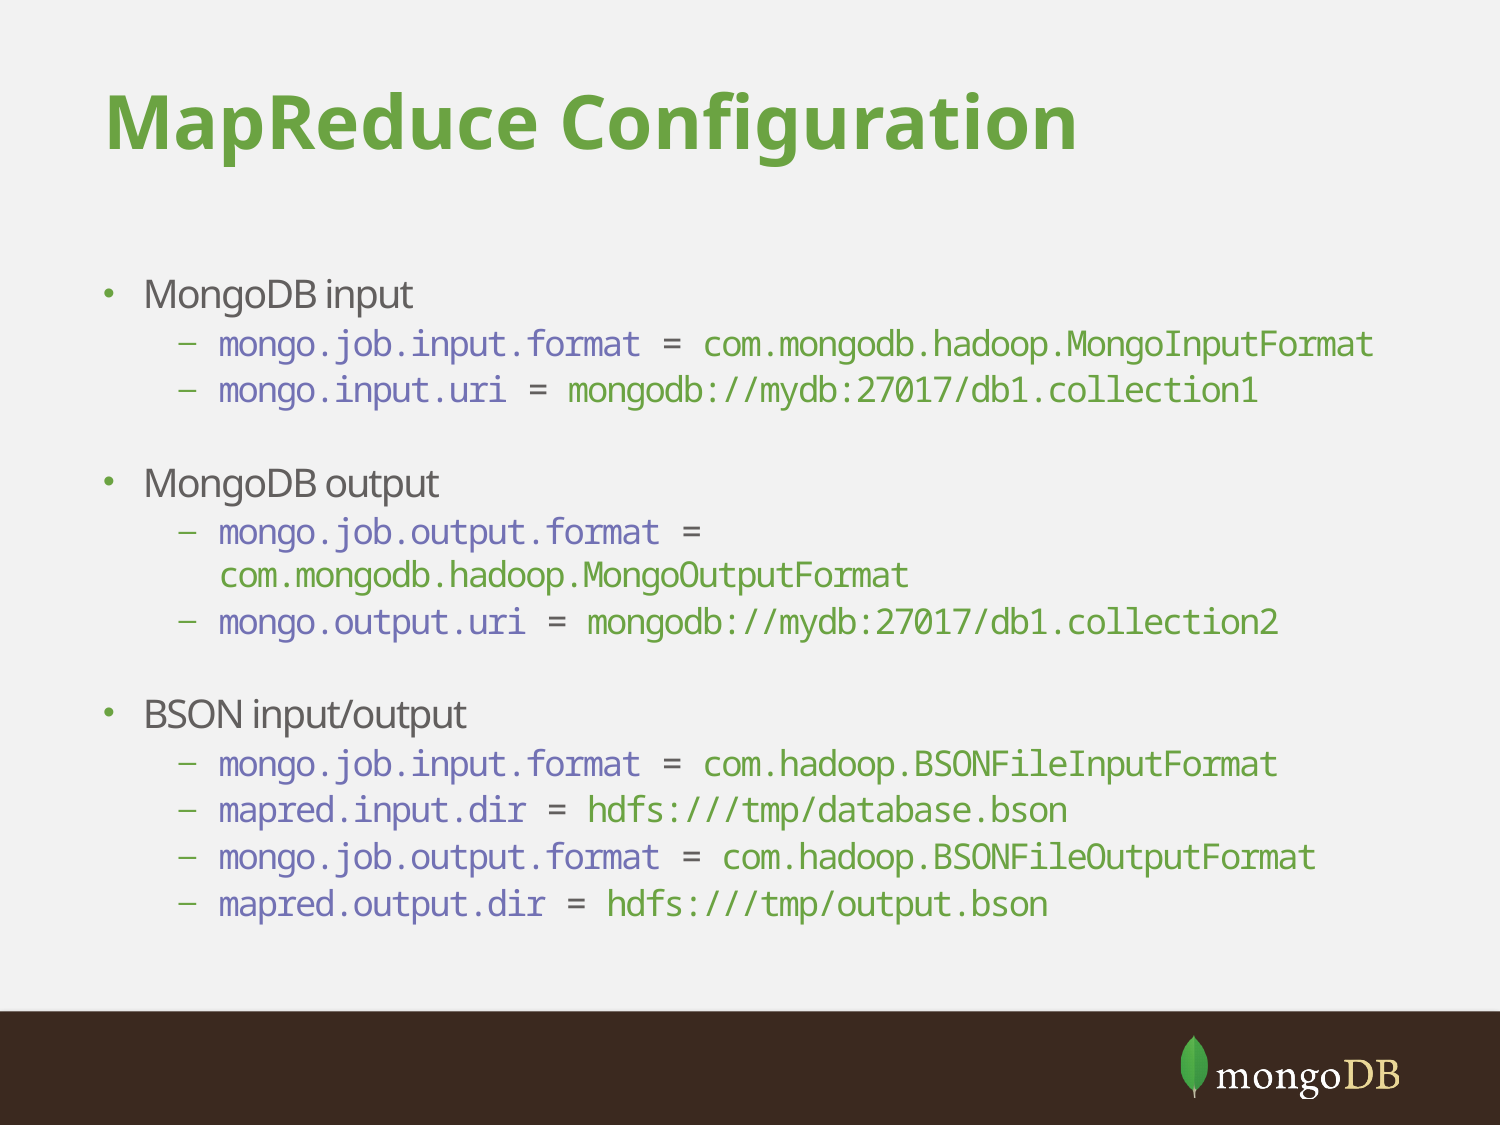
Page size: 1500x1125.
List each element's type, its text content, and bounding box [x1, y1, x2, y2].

list MongoDB input mongo.job.input.format = com.mongodb.hadoop.MongoInputFormat mongo.input.uri = mongodb://mydb:27017/db1.collection1 MongoDB output mongo.job.output.format = com.mongodb.hadoop.MongoOutputFormat mongo.output.uri = mongodb://mydb:27017/db1.collection2 BSON input/output mongo.job.input.format = com.hadoop.BSONFileInputFormat mapred.input.dir = hdfs:///tmp/database.bson mongo.job.output.format = com.hadoop.BSONFileOutputFormat mapred.output.dir = hdfs:///tmp/output.bson [103, 246, 1399, 964]
title MapReduce Configuration [103, 55, 1399, 195]
